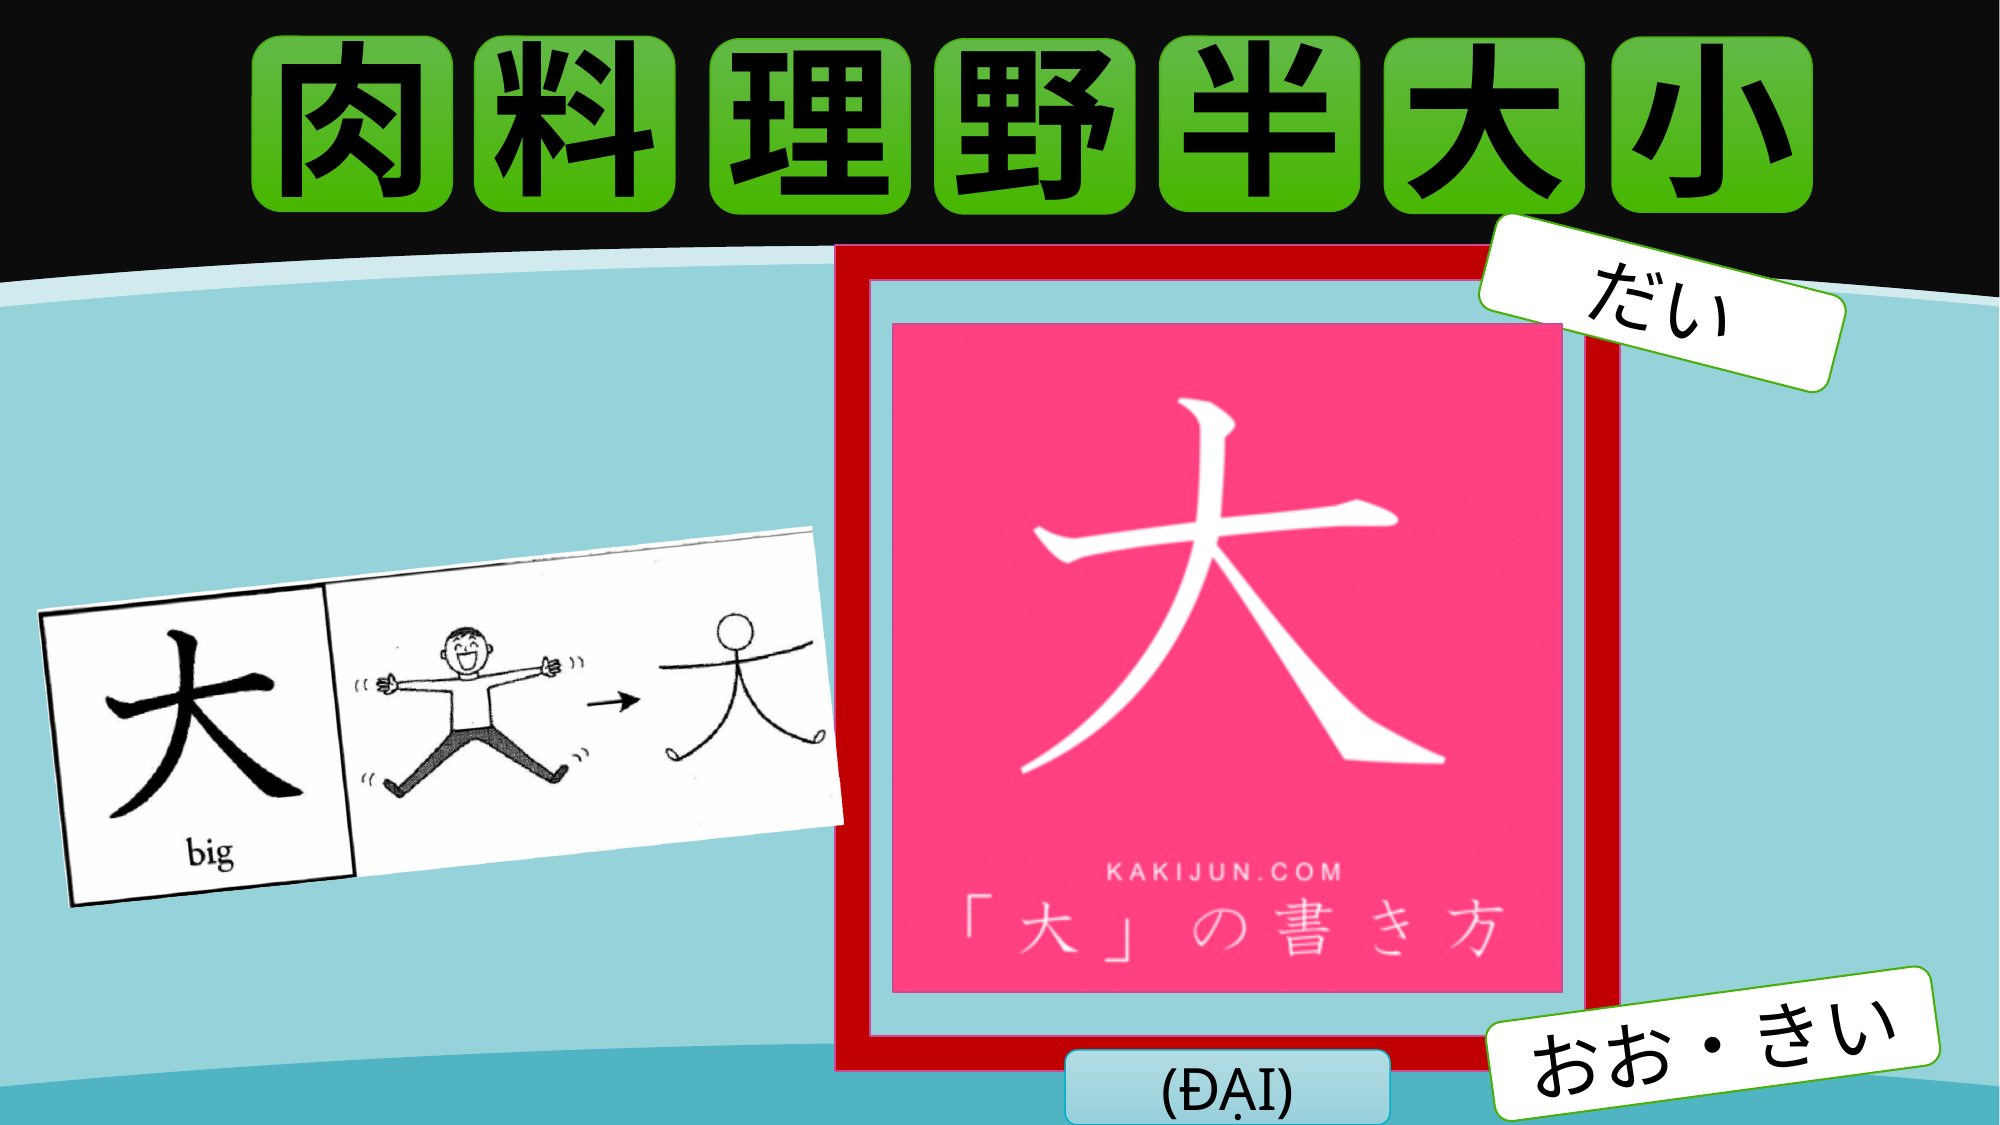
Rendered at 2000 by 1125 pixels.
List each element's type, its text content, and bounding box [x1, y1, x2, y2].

text_box 料 [474, 36, 675, 212]
picture [894, 324, 1561, 992]
text_box [1584, 335, 1620, 1010]
text_box おお・きい [1485, 966, 1941, 1122]
text_box 大 [1384, 38, 1585, 214]
text_box (ĐẠI) [1065, 1049, 1391, 1125]
text_box 半 [1159, 36, 1360, 212]
text_box 小 [1612, 37, 1813, 213]
text_box 理 [710, 38, 911, 214]
text_box 肉 [252, 36, 453, 212]
text_box [835, 245, 1490, 1071]
text_box だい [1478, 214, 1846, 393]
picture [38, 527, 843, 907]
text_box 野 [934, 38, 1135, 214]
